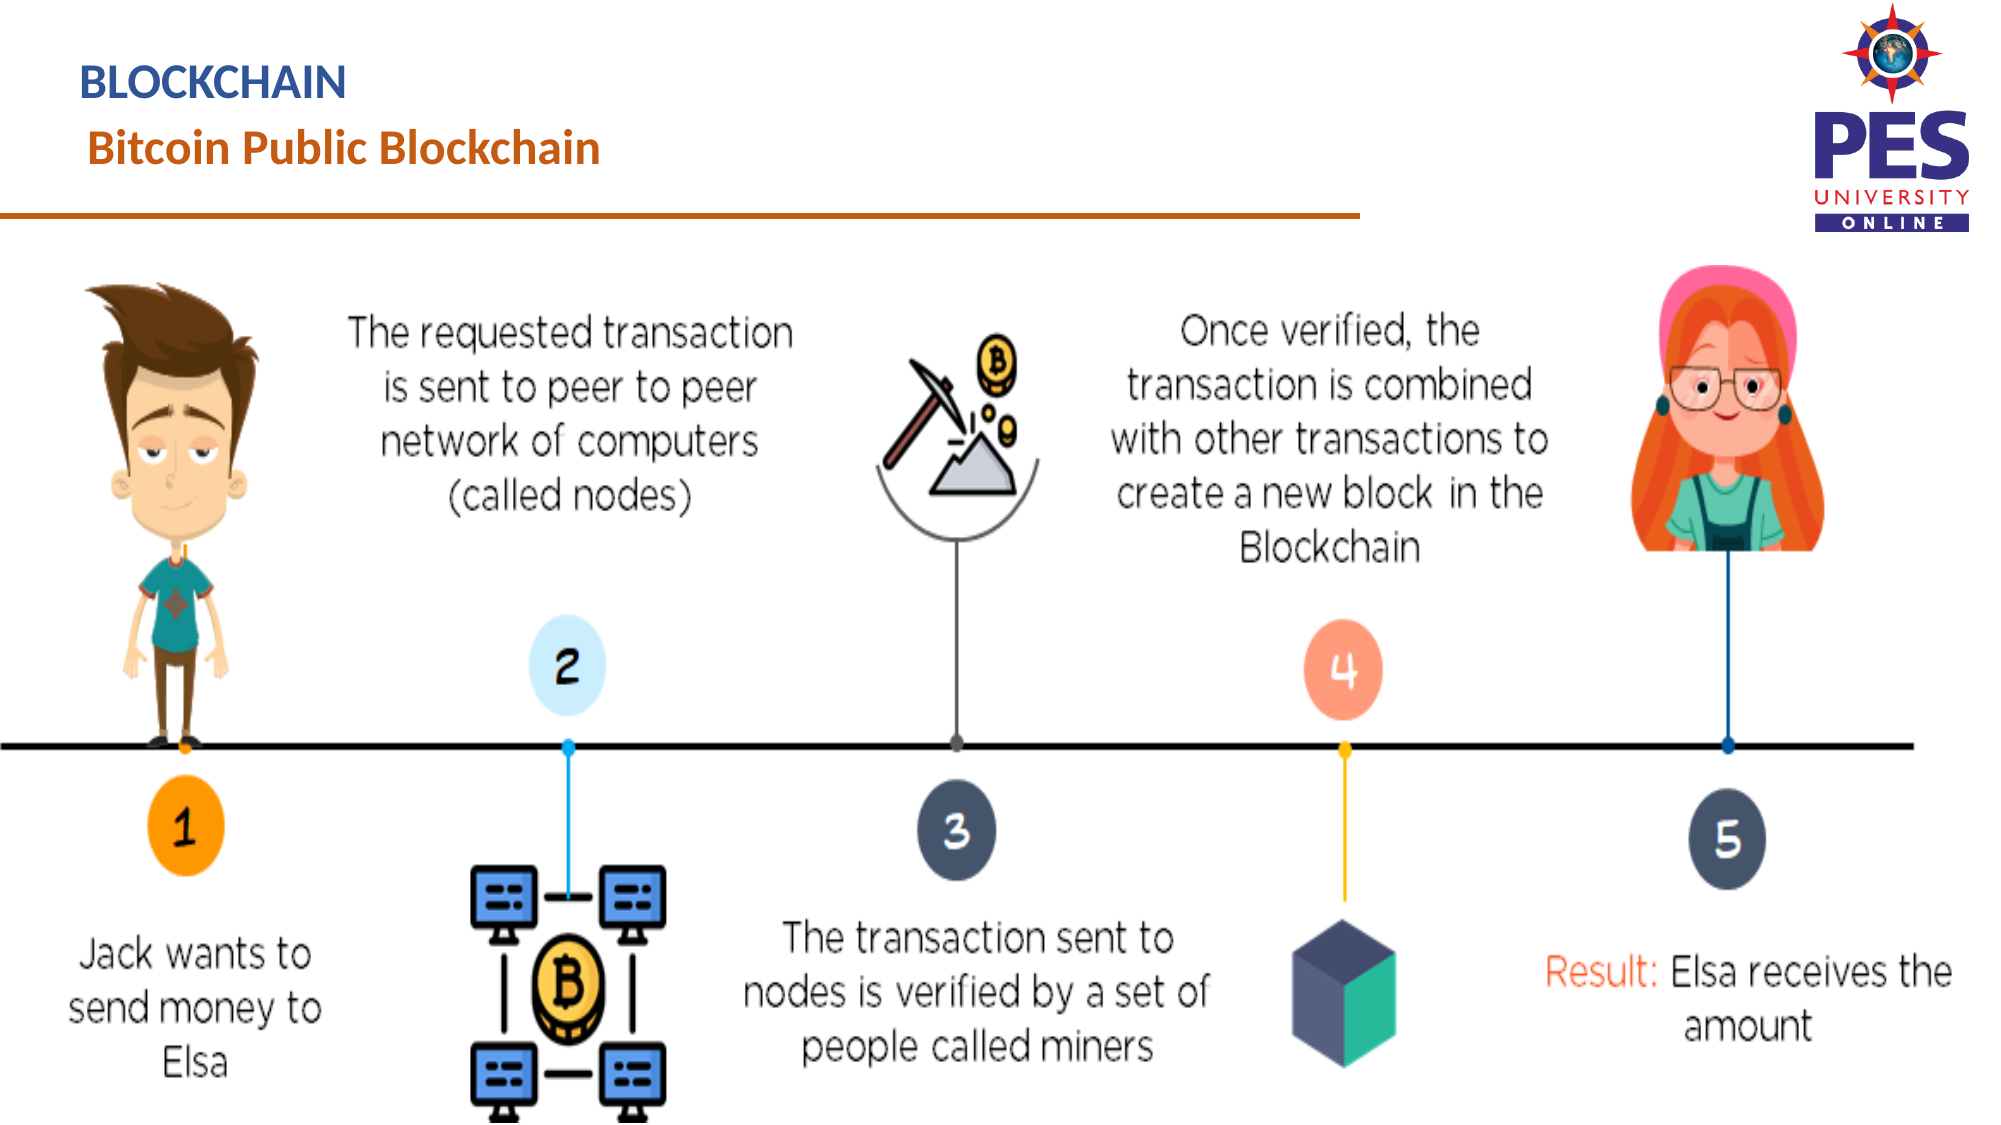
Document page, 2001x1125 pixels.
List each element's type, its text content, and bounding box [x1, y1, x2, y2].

text_box BLOCKCHAIN [64, 41, 1295, 117]
text_box Bitcoin Public Blockchain [60, 106, 1374, 182]
picture [1814, 2, 1969, 232]
picture [0, 265, 2000, 1123]
